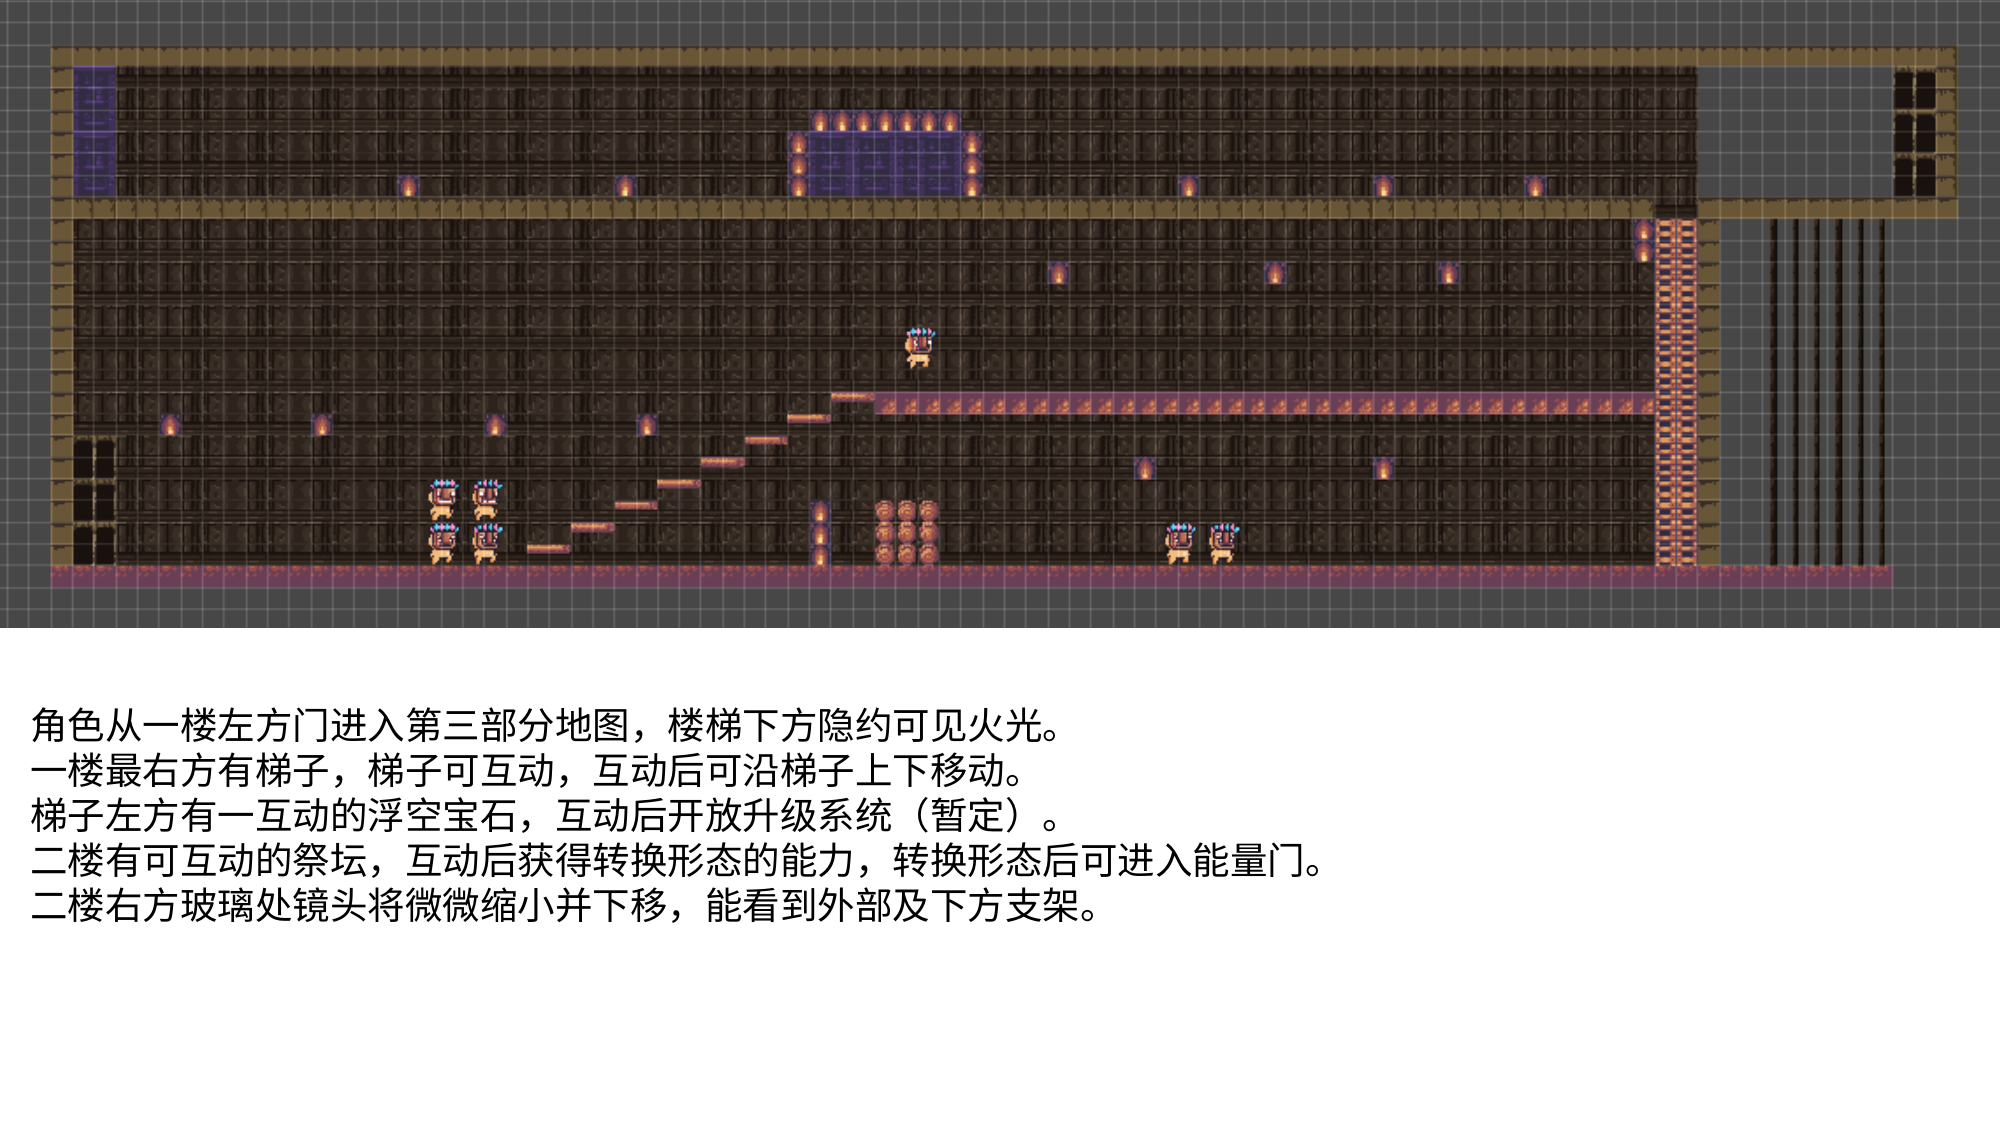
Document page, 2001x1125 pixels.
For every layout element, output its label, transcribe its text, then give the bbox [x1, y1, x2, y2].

picture [0, 0, 2000, 628]
text_box 角色从一楼左方门进入第三部分地图，楼梯下方隐约可见火光。 一楼最右方有梯子，梯子可互动，互动后可沿梯子上下移动。 梯子左方有一互动的浮空宝石，互动后开放升级系统（暂定）。 二楼有可互动的祭坛，互动后获得转换形态的能力，转换形态后可进入能量门。 二楼右方玻璃处镜头将微微缩小并下移，能看到外部及下方支架。 [15, 694, 1896, 935]
